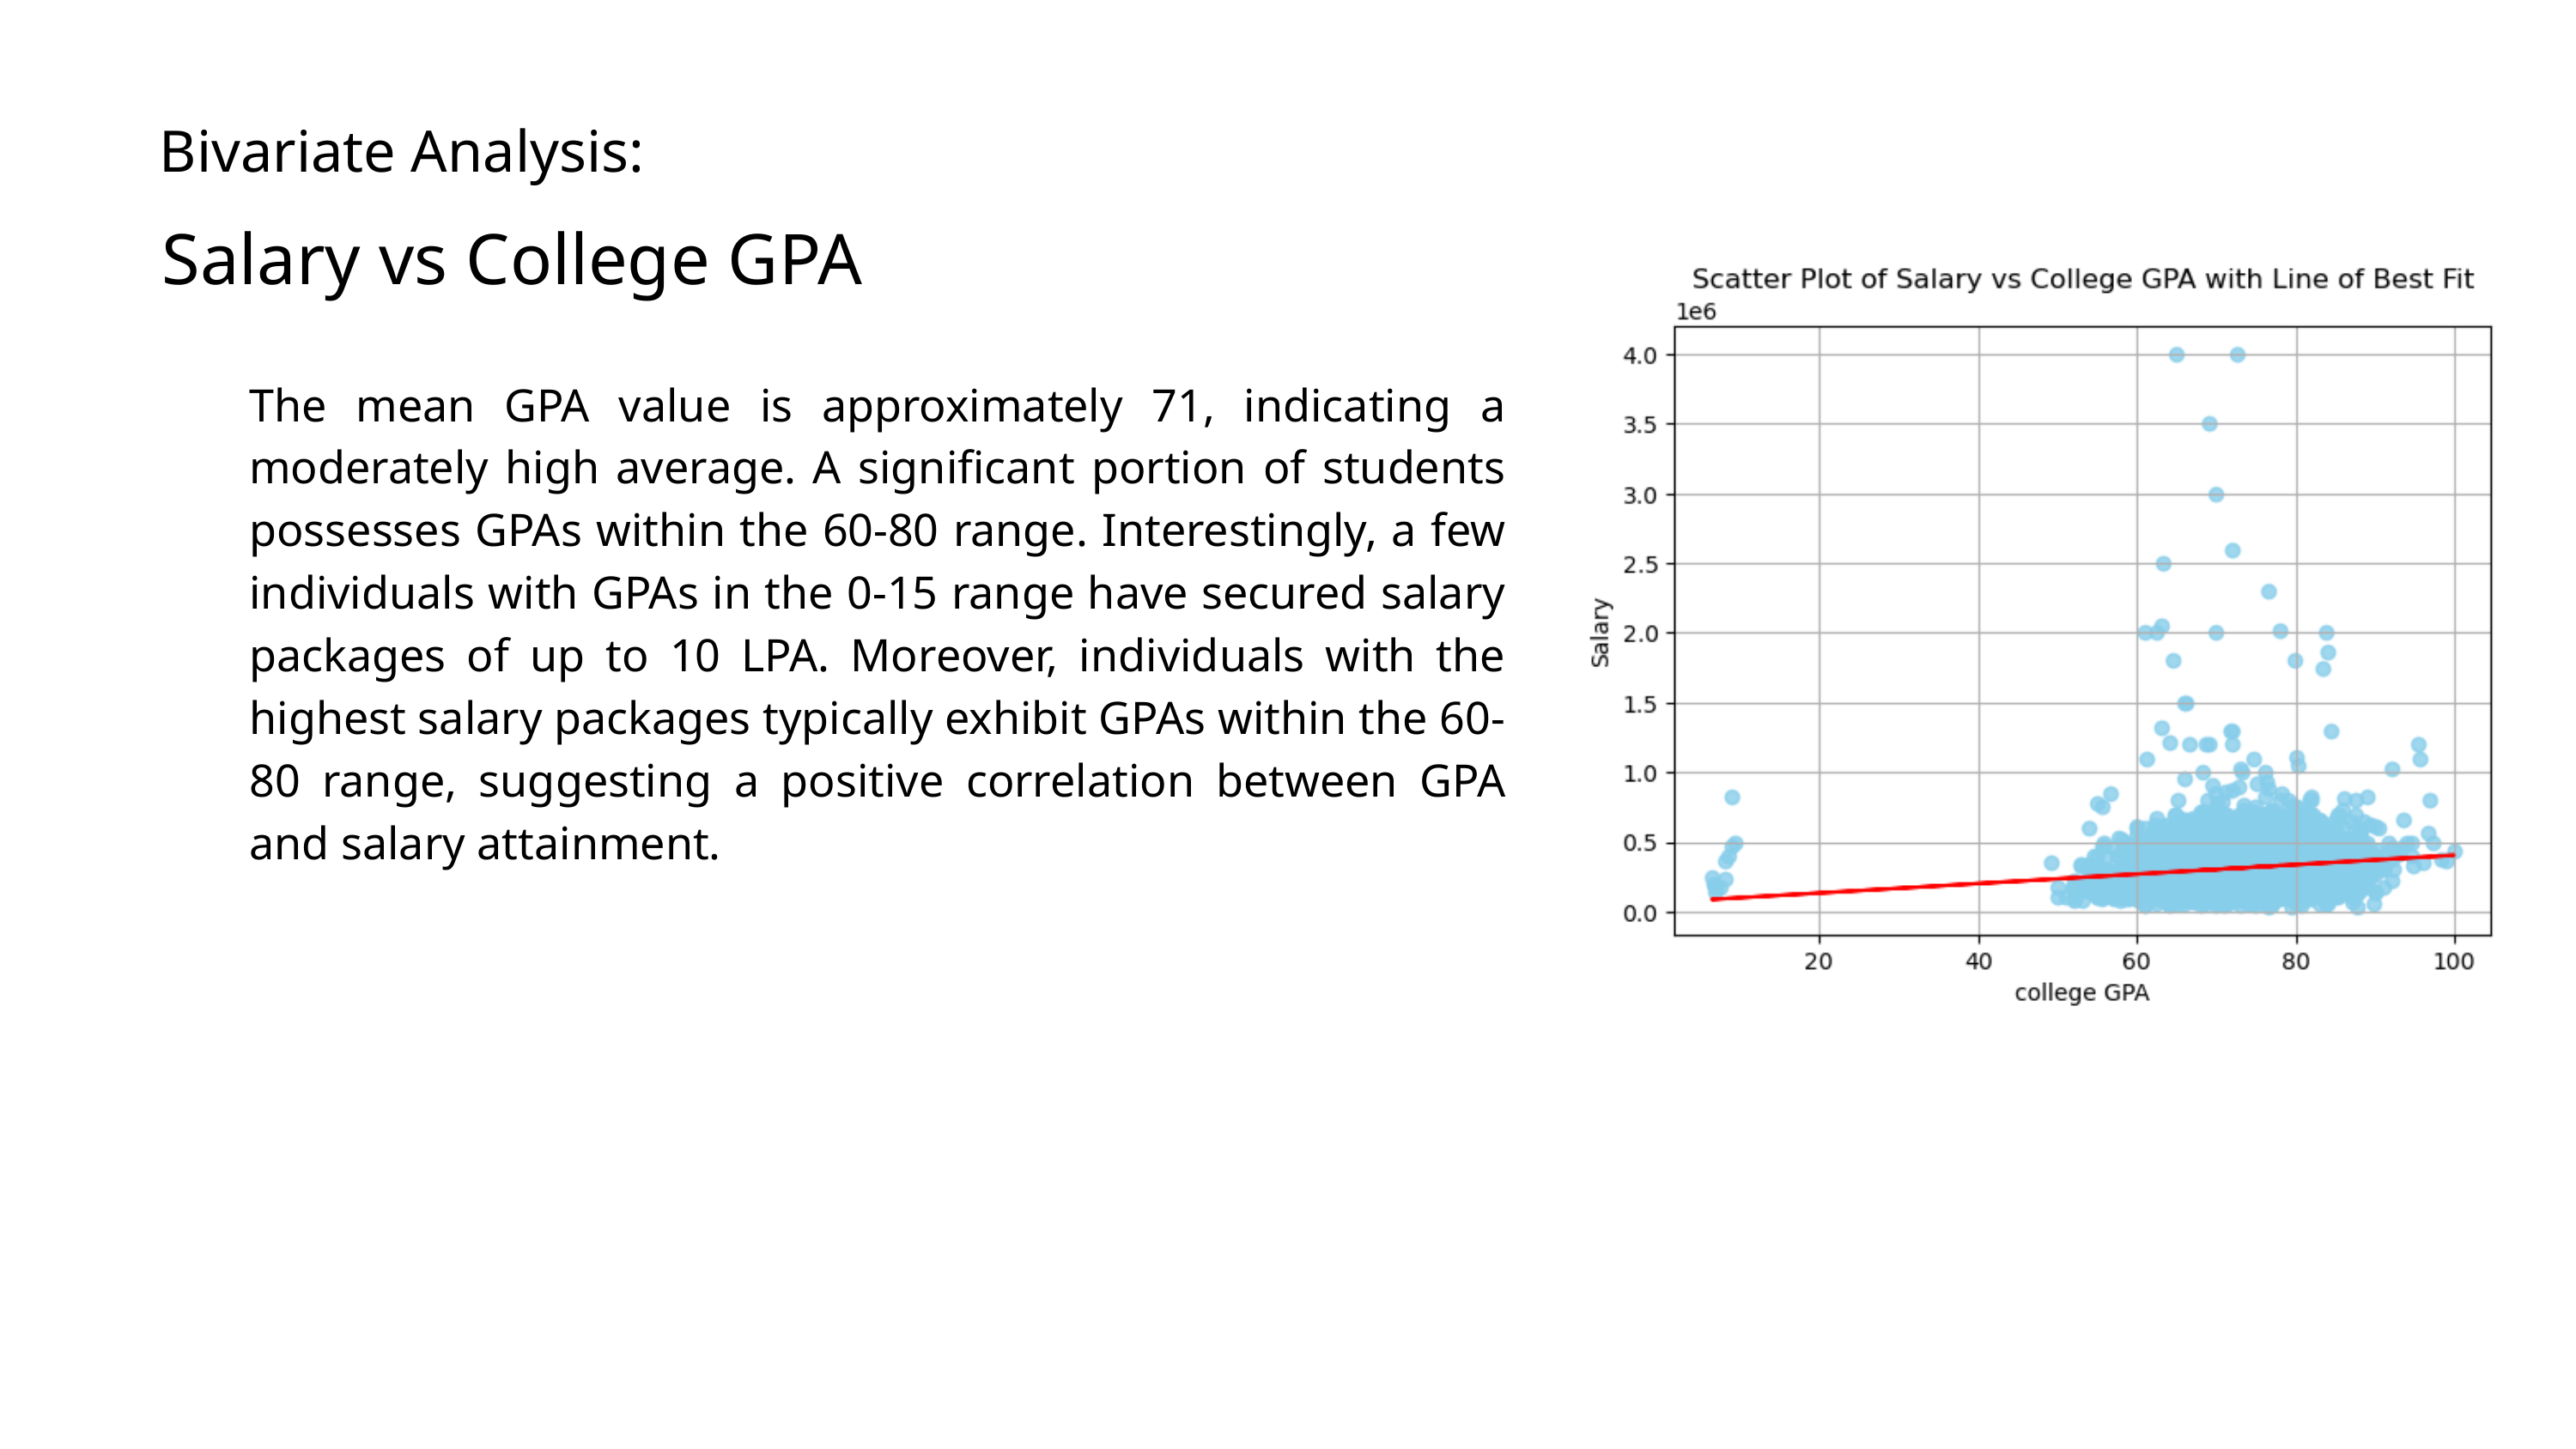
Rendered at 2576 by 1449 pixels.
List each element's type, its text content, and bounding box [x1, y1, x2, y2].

text_box [1574, 252, 2507, 1023]
text_box Salary vs College GPA [0, 200, 1103, 299]
text_box Bivariate Analysis: [144, 102, 660, 184]
text_box The mean GPA value is approximately 71, indicating a moderately high average. A significant portion of students possesses GPAs within the 60-80 range. Interestingly, a few individuals with GPAs in the 0-15 range have secured salary packages of up to 10 LPA. Moreover, individuals with the highest salary packages typically exhibit GPAs within the 60-80 range, suggesting a positive correlation between GPA and salary attainment. [249, 367, 1507, 869]
